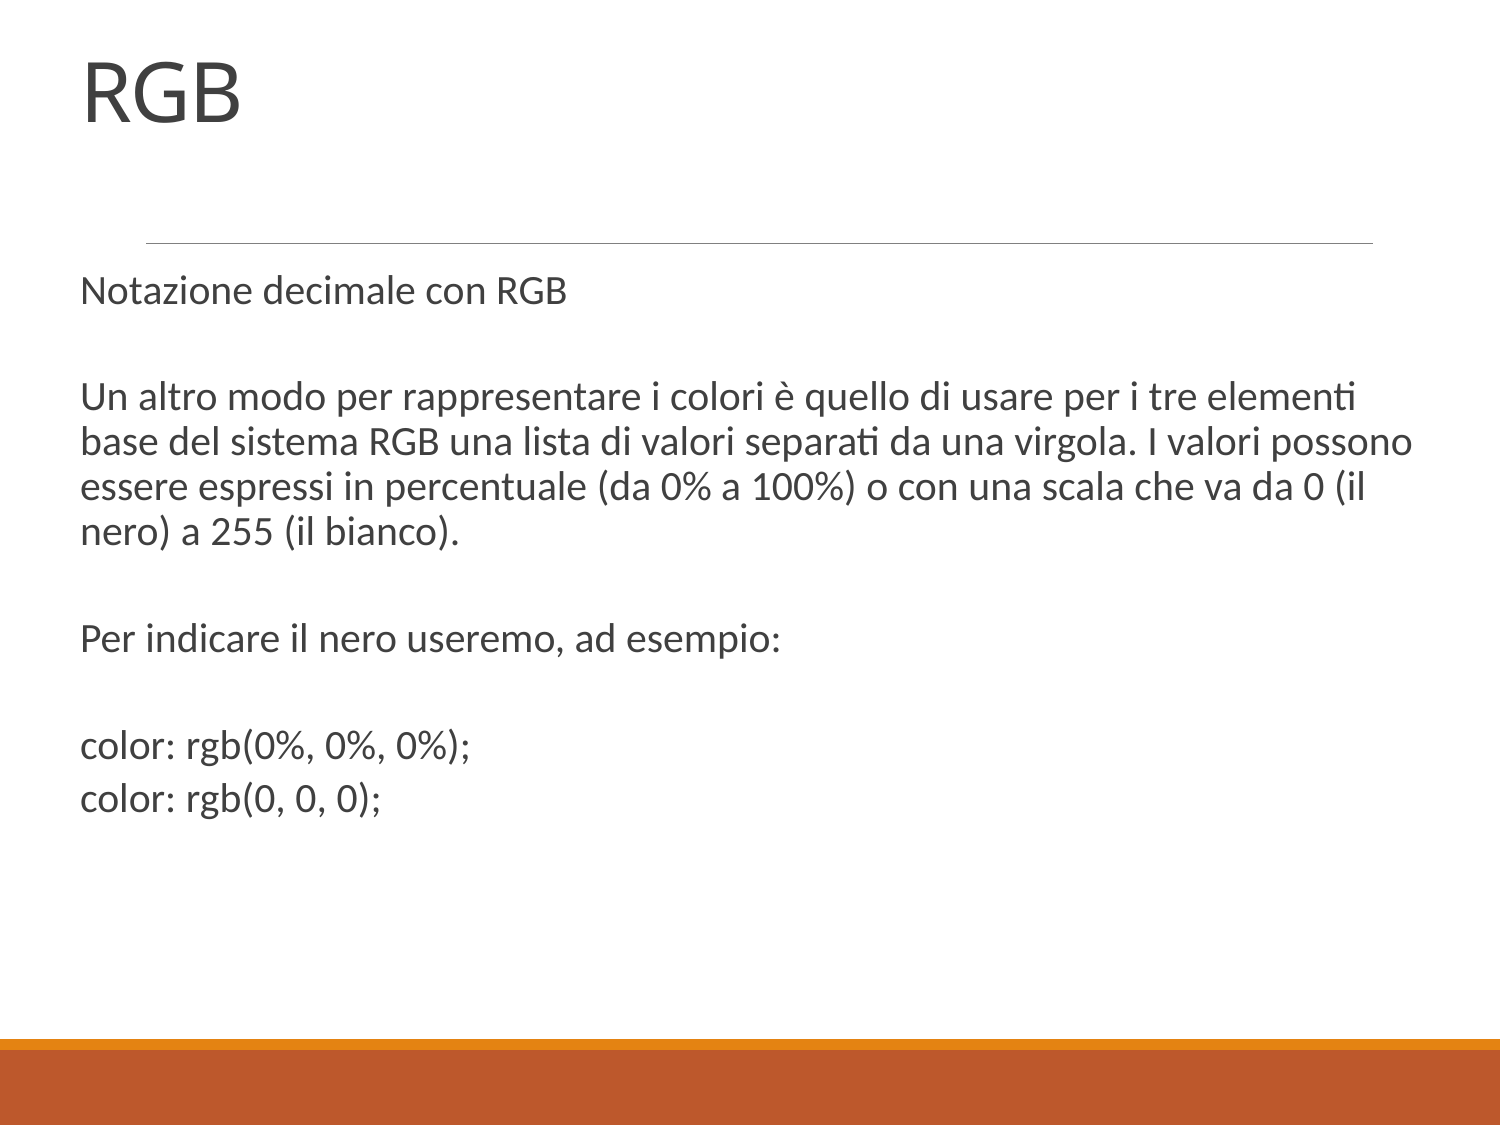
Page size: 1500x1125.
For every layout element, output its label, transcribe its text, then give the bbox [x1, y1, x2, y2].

title RGB [64, 47, 1424, 244]
list Notazione decimale con RGB Un altro modo per rappresentare i colori è quello di usare per i tre elementi base del sistema RGB una lista di valori separati da una virgola. I valori possono essere espressi in percentuale (da 0% a 100%) o con una scala che va da 0 (il nero) a 255 (il bianco). Per indicare il nero useremo, ad esempio: color: rgb(0%, 0%, 0%); color: rgb(0, 0, 0); [64, 260, 1424, 1000]
